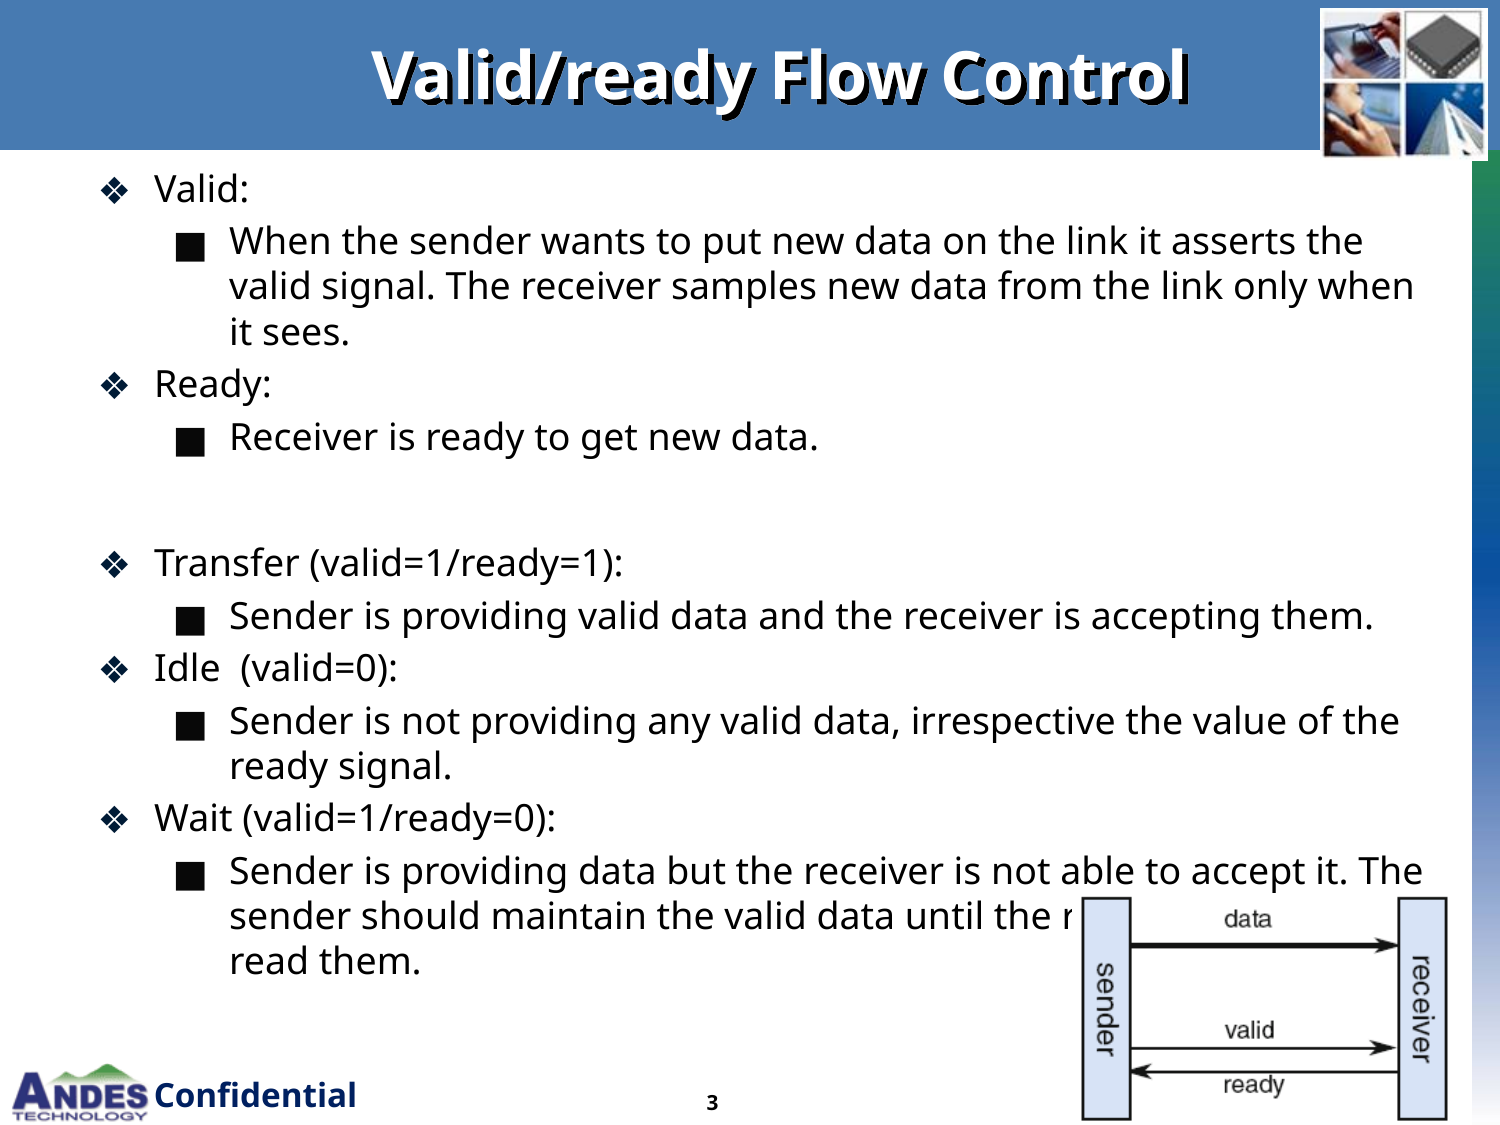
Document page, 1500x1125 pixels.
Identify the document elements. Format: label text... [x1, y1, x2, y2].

title Valid/ready Flow Control [53, 23, 1450, 124]
picture [0, 1063, 163, 1123]
picture [1320, 8, 1500, 1125]
list Valid: When the sender wants to put new data on the link it asserts the valid signal. The receiver samples new data from the link only when it sees. Ready: Receiver is ready to get new data. Transfer (valid=1/ready=1): Sender is providing valid data and the receiver is accepting them. Idle (valid=0): Sender is not providing any valid data, irrespective the value of the ready signal. Wait (valid=1/ready=0): Sender is providing data but the receiver is not able to accept it. The sender should maintain the valid data until the receiver is able to read them. [64, 157, 1446, 953]
picture [1072, 893, 1463, 1125]
